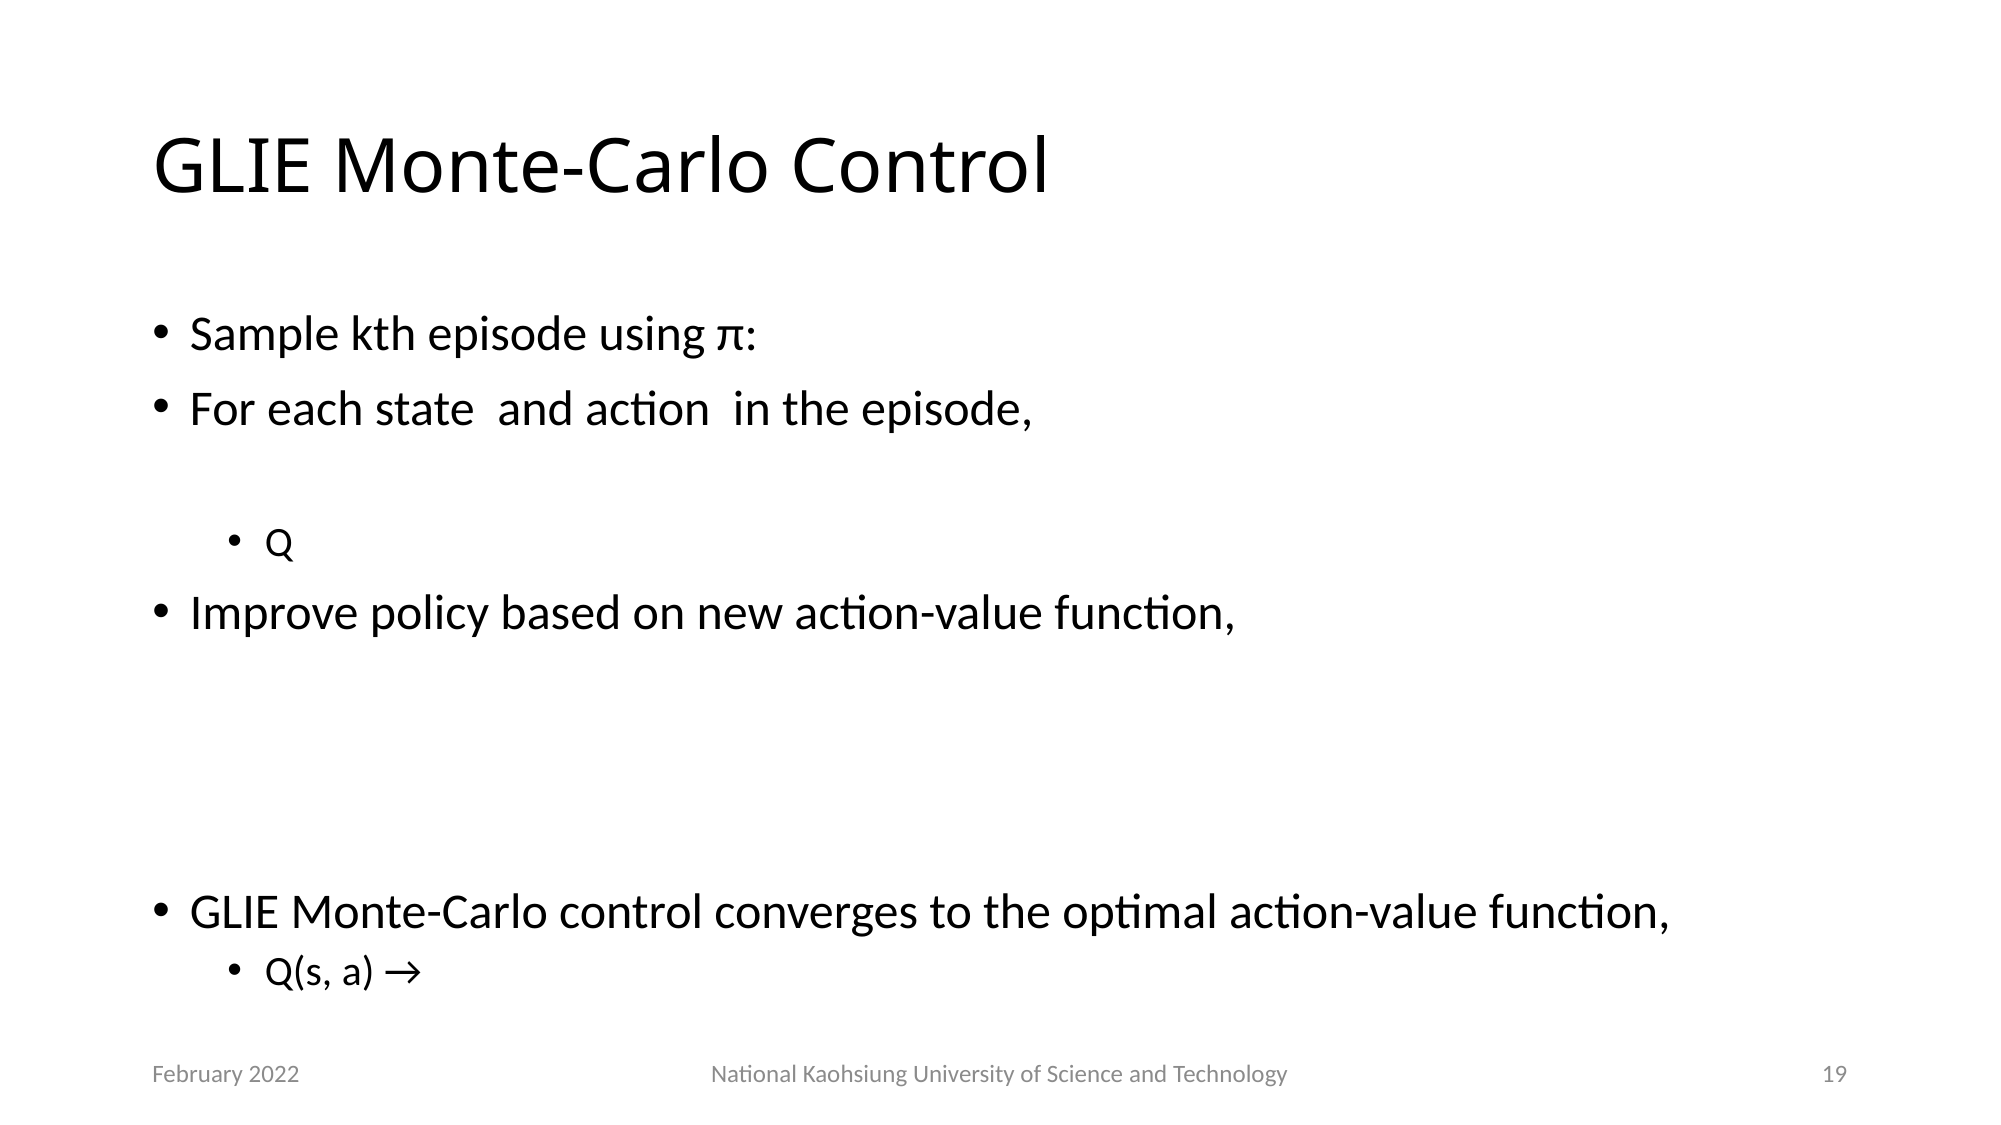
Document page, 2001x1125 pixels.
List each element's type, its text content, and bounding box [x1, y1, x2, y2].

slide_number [137, 1042, 588, 1103]
slide_number 19 [1412, 1042, 1863, 1103]
footer National Kaohsiung University of Science and Technology [662, 1042, 1338, 1103]
title GLIE Monte-Carlo Control [137, 59, 1863, 278]
